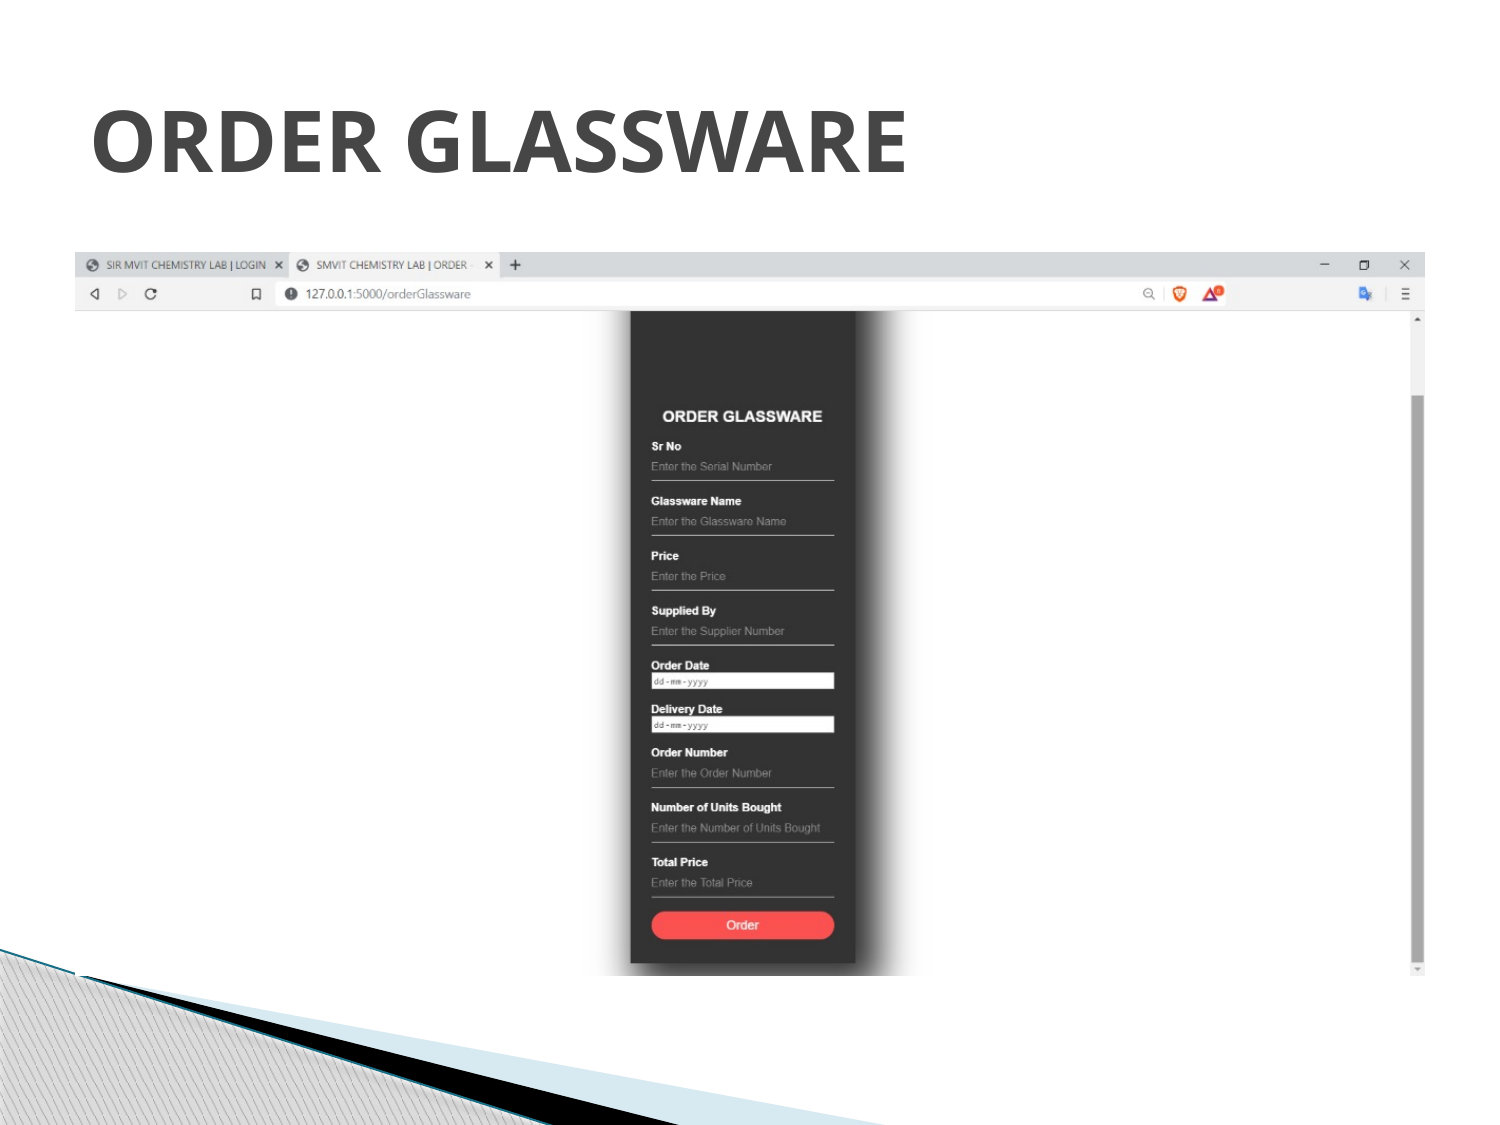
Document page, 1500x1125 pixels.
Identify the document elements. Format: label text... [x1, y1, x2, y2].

title ORDER GLASSWARE [75, 45, 1425, 233]
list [74, 252, 1426, 977]
